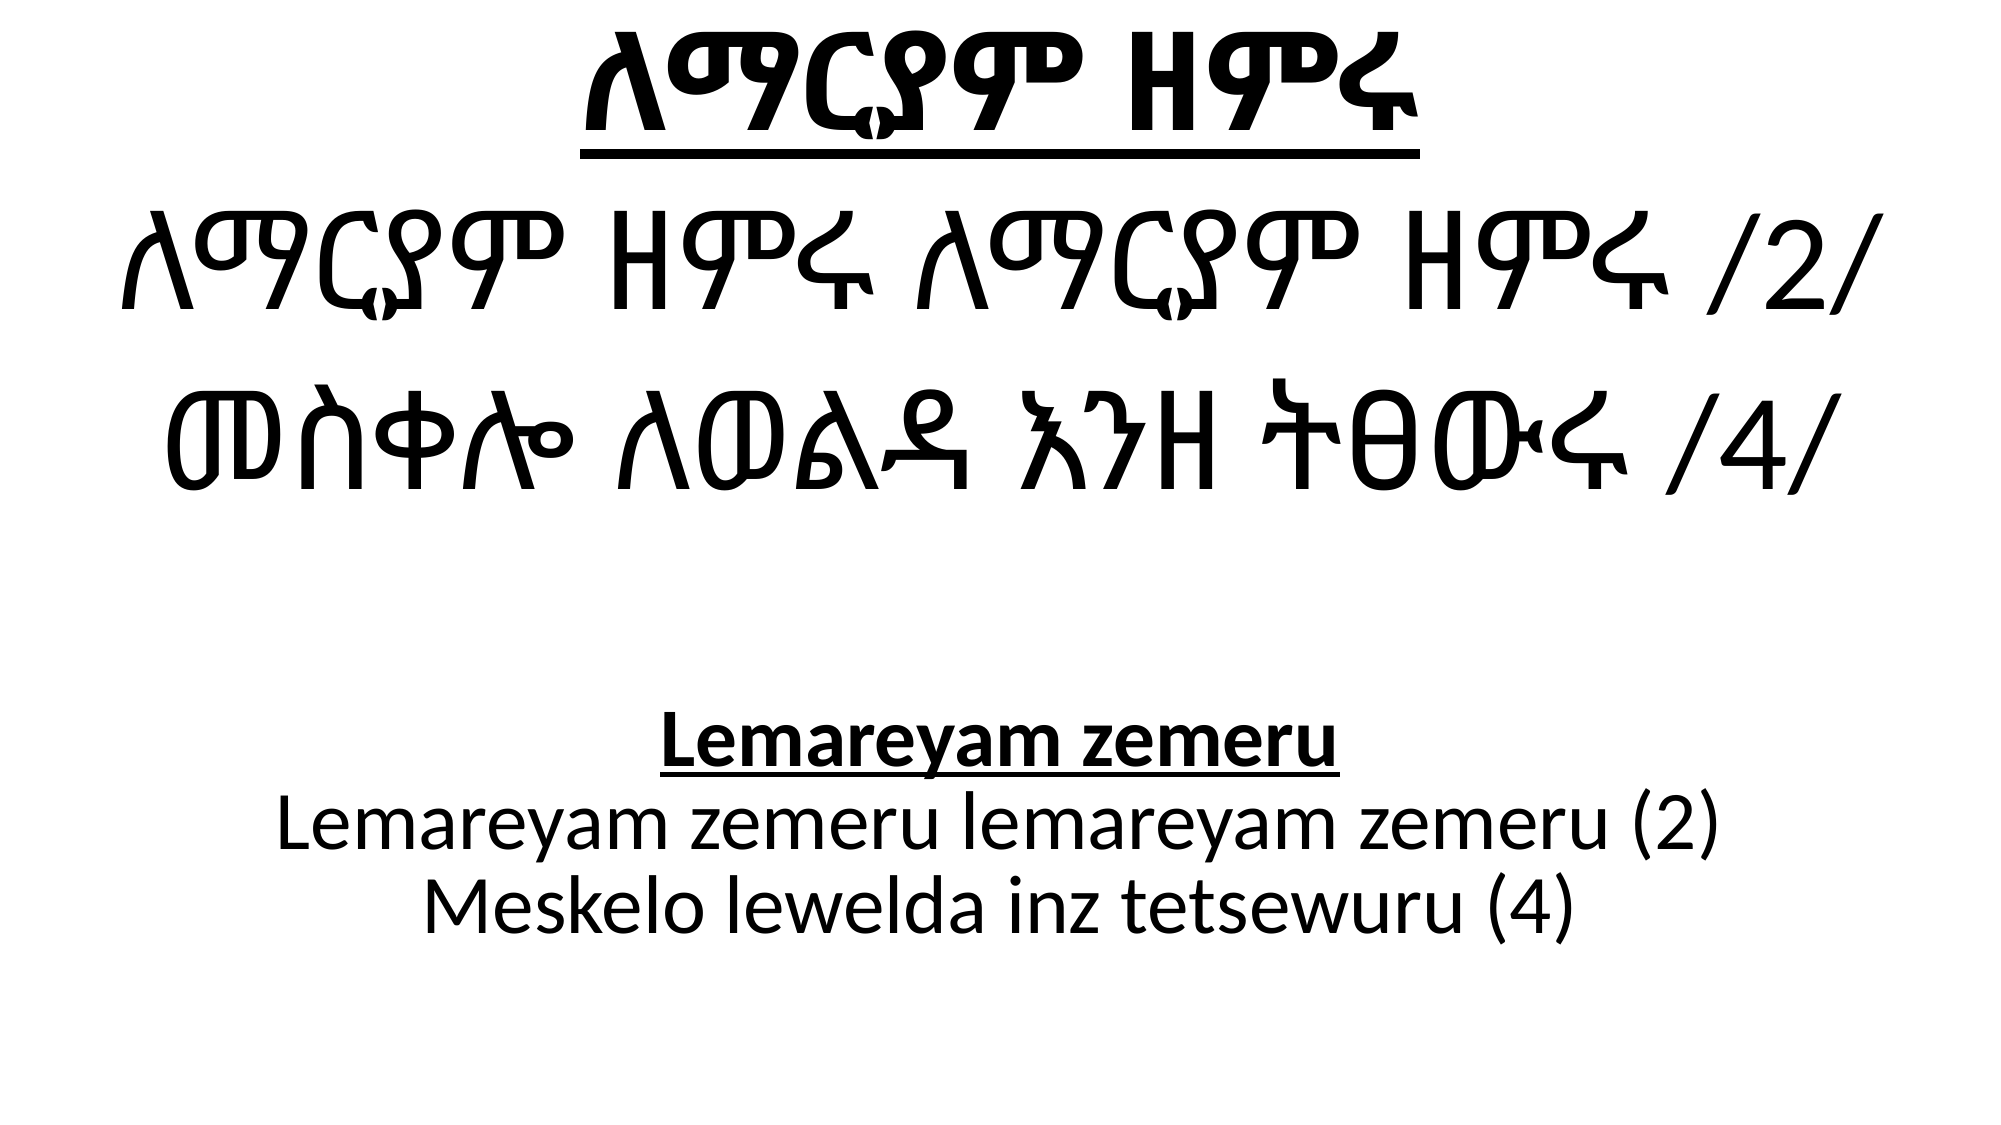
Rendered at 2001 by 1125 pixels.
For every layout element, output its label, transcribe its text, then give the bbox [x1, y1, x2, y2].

table_cell Lemareyam zemeru Lemareyam zemeru lemareyam zemeru (2) Meskelo lewelda inz tetsewuru (4) [0, 697, 2000, 1125]
table_header ለማርያም ዘምሩ ለማርያም ዘምሩ ለማርያም ዘምሩ /2/ መስቀሎ ለወልዳ እንዘ ትፀውሩ /4/ [0, 0, 2000, 697]
